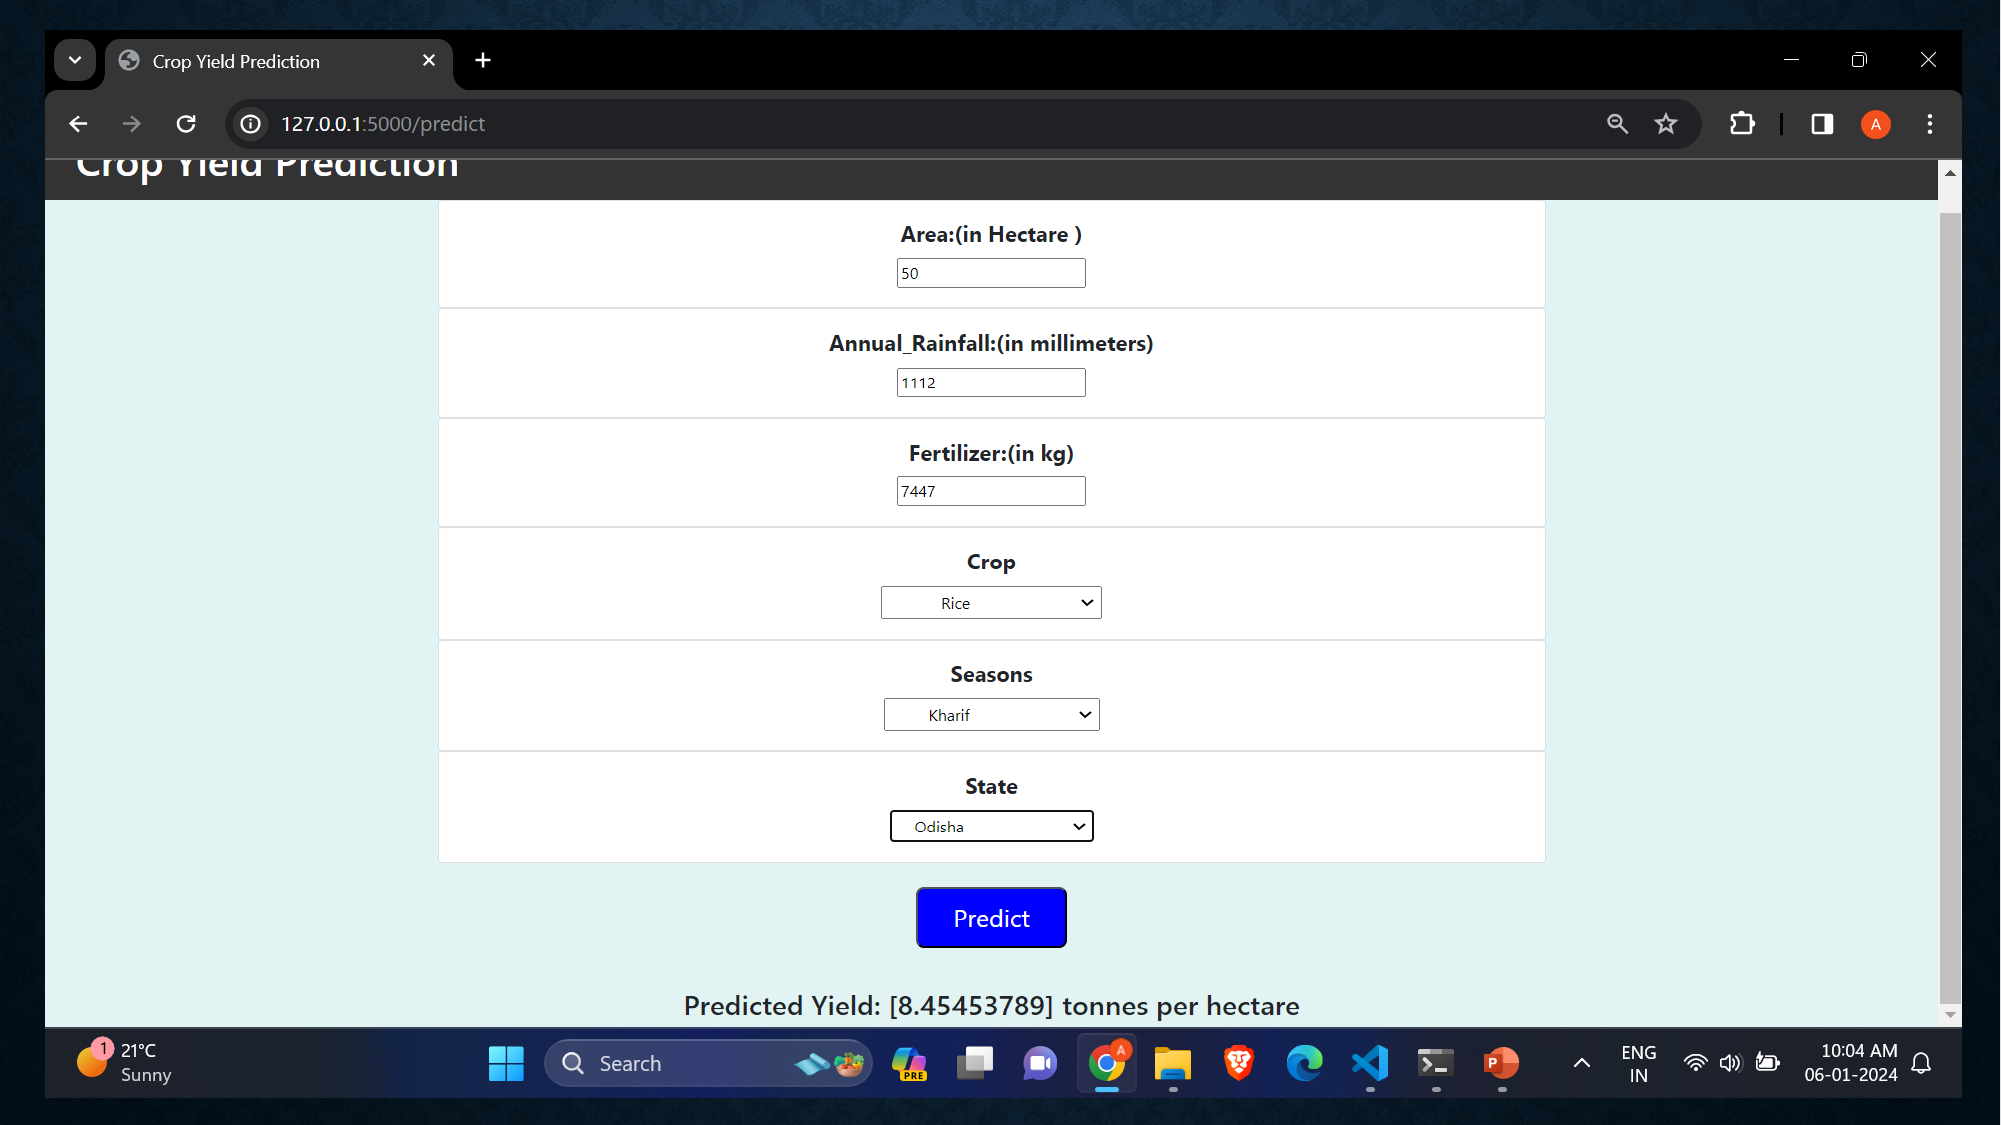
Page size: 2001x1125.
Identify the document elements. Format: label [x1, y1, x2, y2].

list [44, 30, 1963, 1098]
